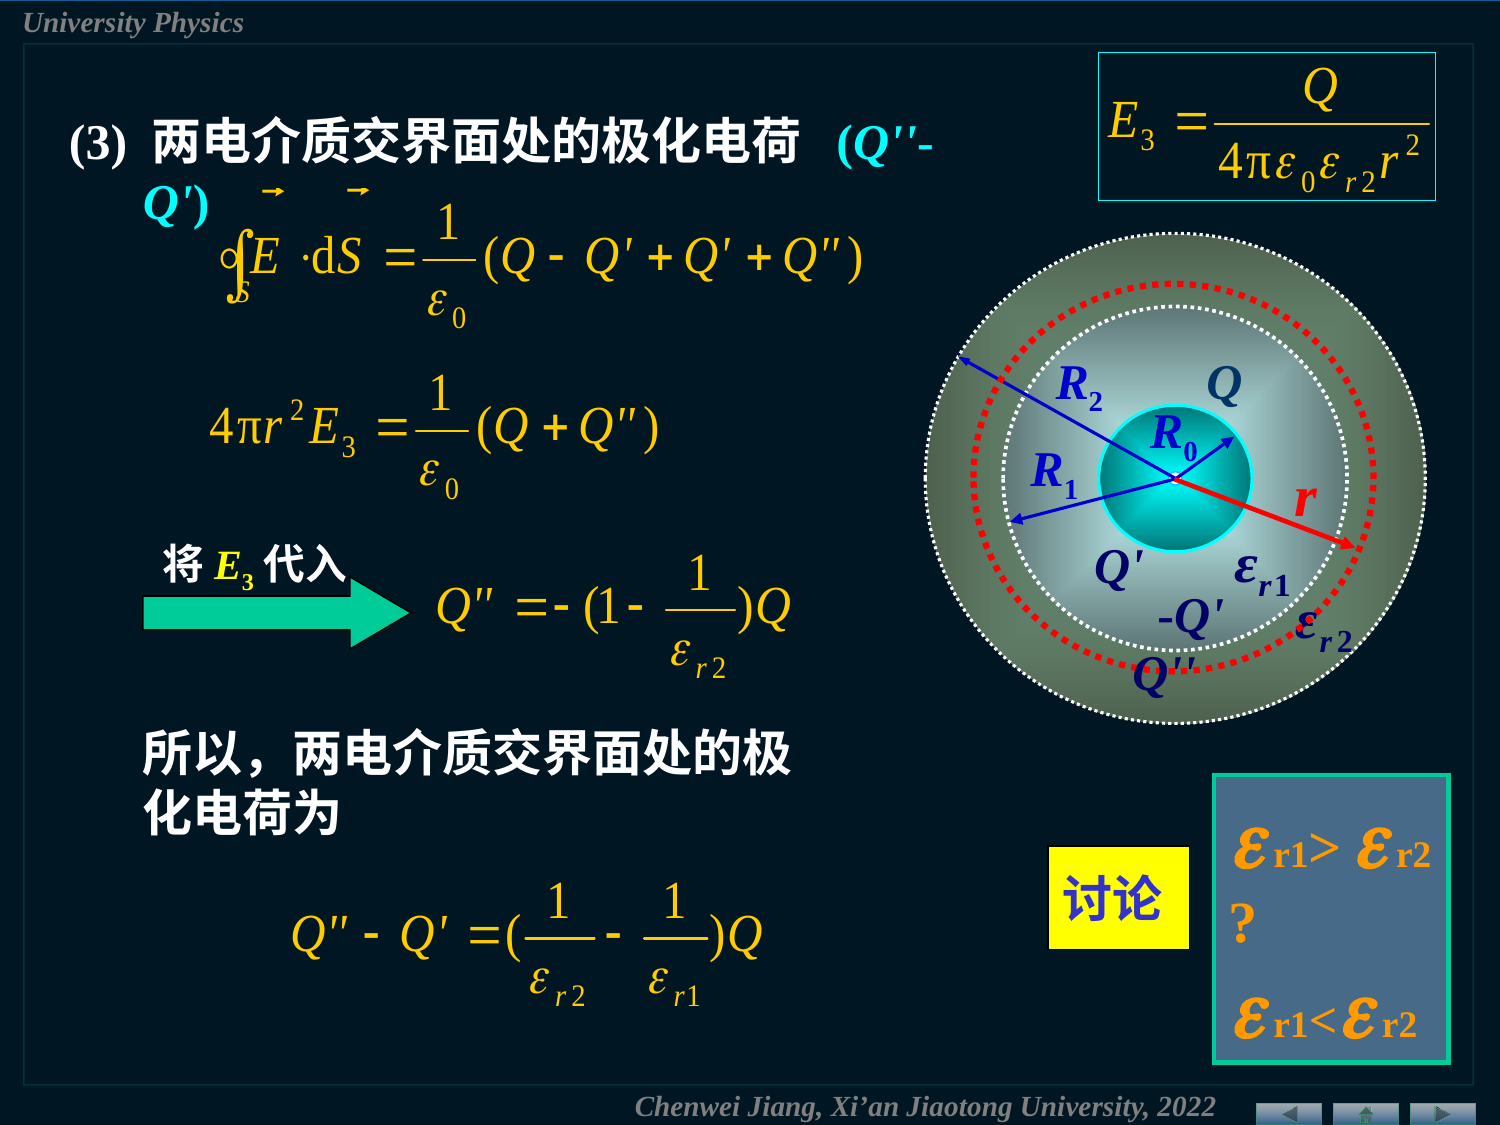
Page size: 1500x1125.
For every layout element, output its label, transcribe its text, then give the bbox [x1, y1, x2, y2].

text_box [210, 188, 872, 338]
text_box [283, 866, 774, 1016]
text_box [428, 538, 801, 688]
text_box 所以，两电介质交界面处的极化电荷为 [127, 714, 857, 850]
text_box 讨论 [1048, 845, 1190, 950]
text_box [925, 233, 1426, 724]
text_box 将E3代入 [147, 530, 396, 603]
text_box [201, 359, 670, 508]
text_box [1098, 51, 1436, 201]
text_box  r1>  r2 ?  r1< r2 [1214, 774, 1449, 1063]
text_box (3) 两电介质交界面处的极化电荷 (Q''-Q') [54, 101, 999, 237]
text_box [142, 595, 412, 650]
